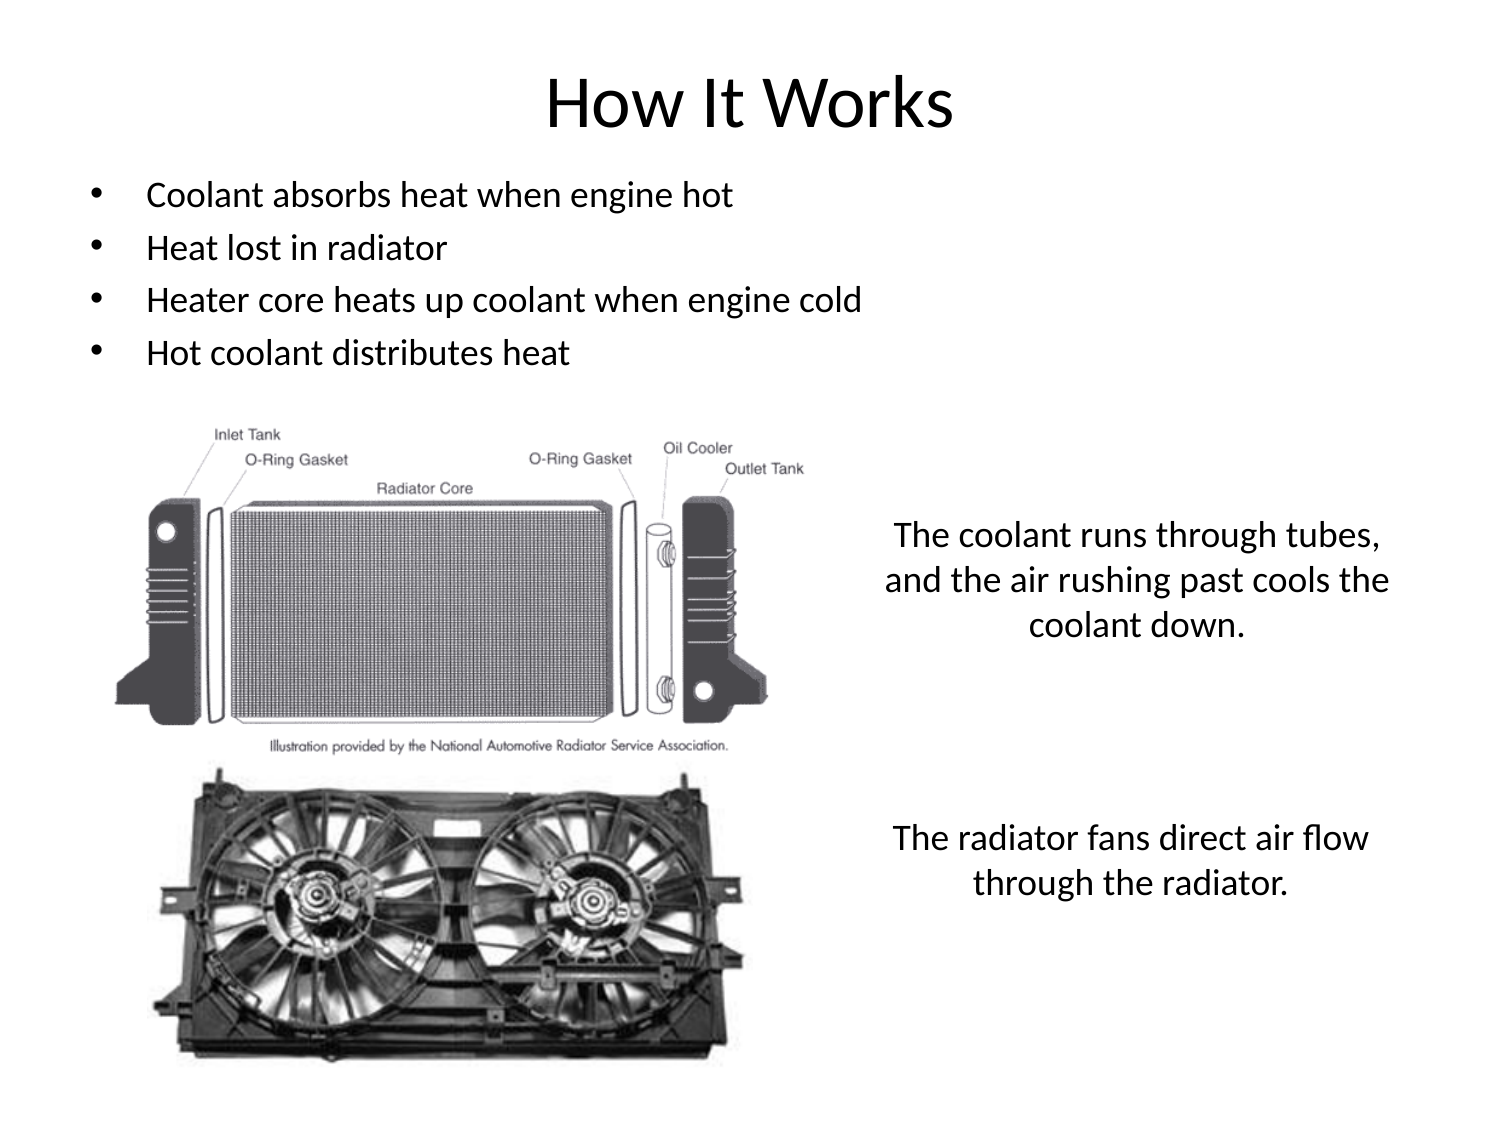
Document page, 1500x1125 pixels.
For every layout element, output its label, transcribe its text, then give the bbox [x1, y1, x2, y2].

picture [87, 399, 813, 1076]
title How It Works [75, 45, 1425, 150]
text_box The coolant runs through tubes, and the air rushing past cools the coolant down. [849, 503, 1425, 653]
list Coolant absorbs heat when engine hot Heat lost in radiator Heater core heats up coolant when engine cold Hot coolant distributes heat [75, 162, 1425, 413]
text_box The radiator fans direct air flow through the radiator. [874, 805, 1388, 911]
